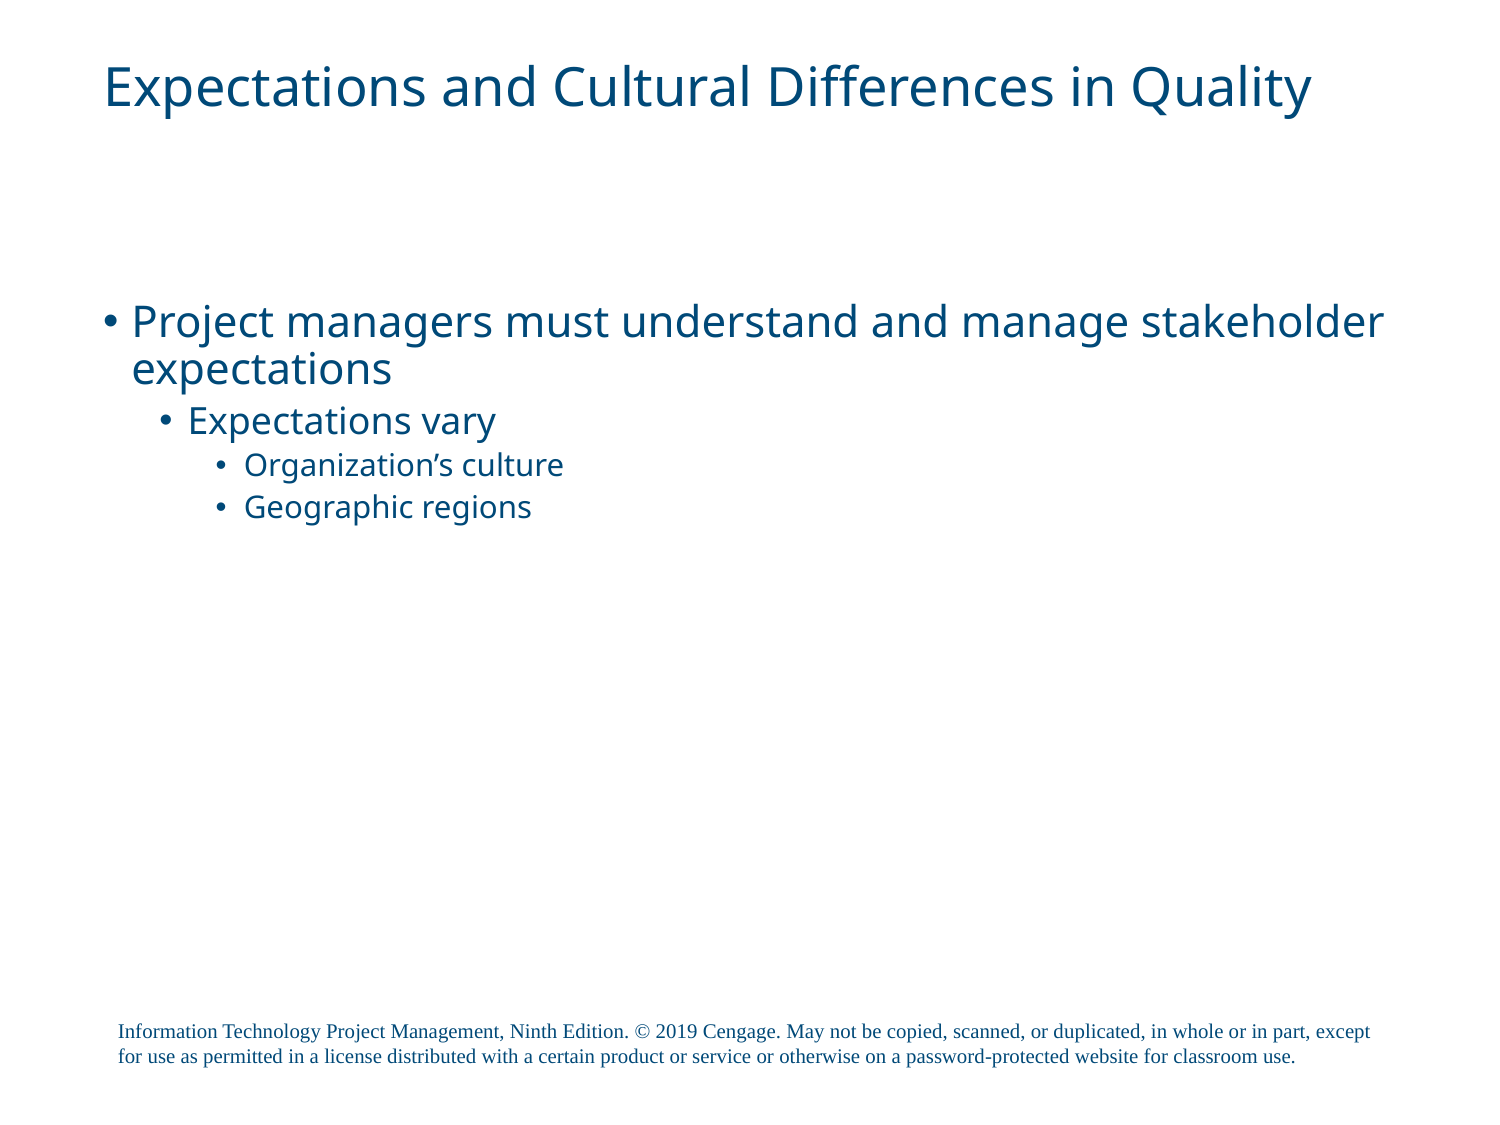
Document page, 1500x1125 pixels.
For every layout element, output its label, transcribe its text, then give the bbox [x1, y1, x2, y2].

title Expectations and Cultural Differences in Quality [103, 59, 1397, 278]
list Project managers must understand and manage stakeholder expectations Expectations vary Organization’s culture Geographic regions [103, 299, 1397, 1009]
footer Information Technology Project Management, Ninth Edition. © 2019 Cengage. May not be copied, scanned, or duplicated, in whole or in part, except for use as permitted in a license distributed with a certain product or service or otherwise on a password-protected website for classroom use. [103, 1009, 1397, 1070]
